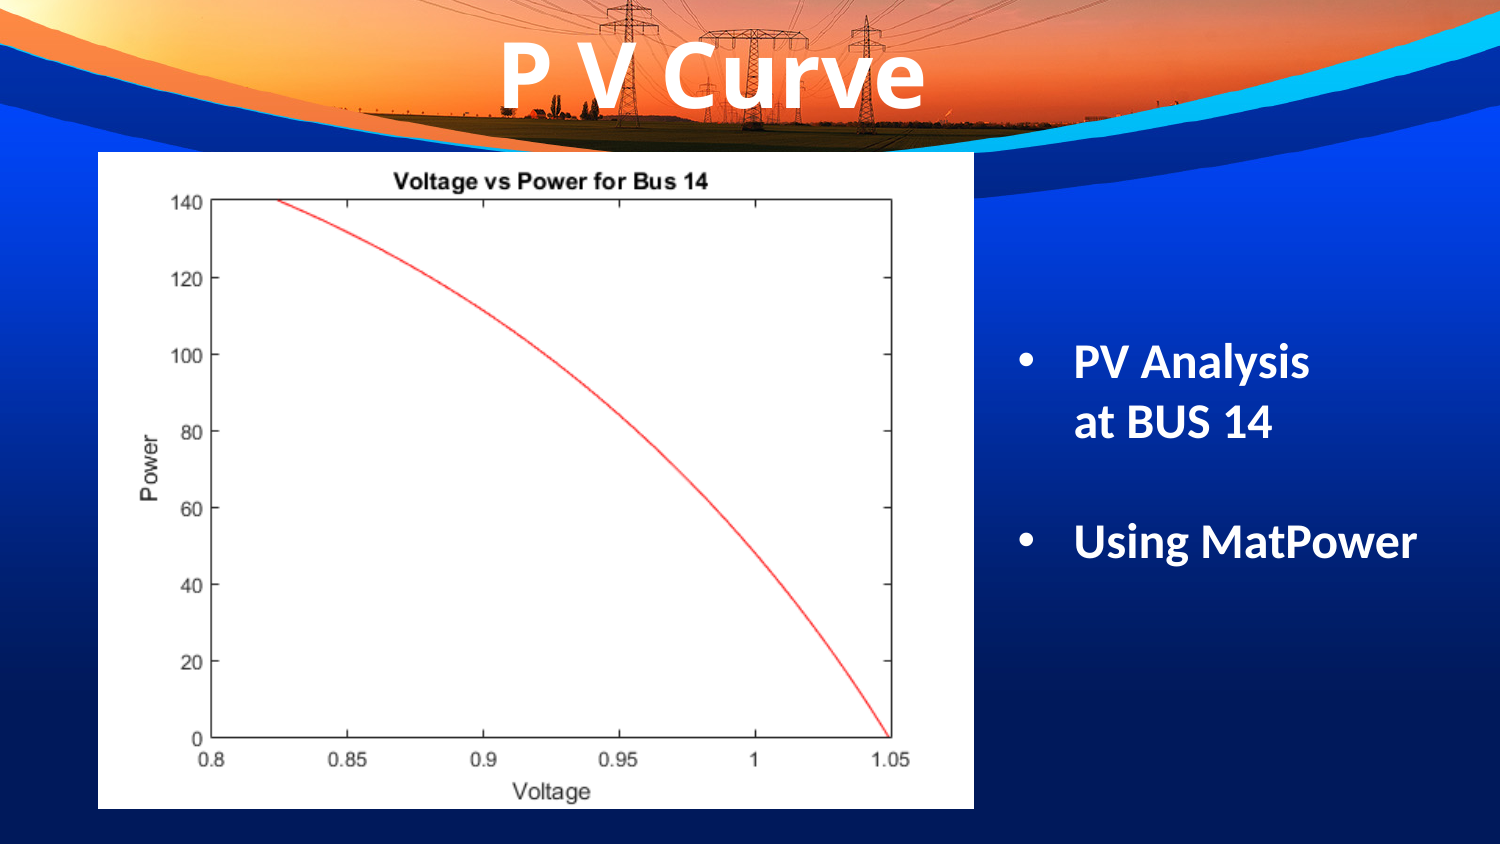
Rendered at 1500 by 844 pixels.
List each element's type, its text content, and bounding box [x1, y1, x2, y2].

picture [0, 0, 1500, 844]
text_box PV Analysis at BUS 14 Using MatPower [1002, 321, 1433, 637]
text_box P V Curve [48, 9, 1377, 135]
